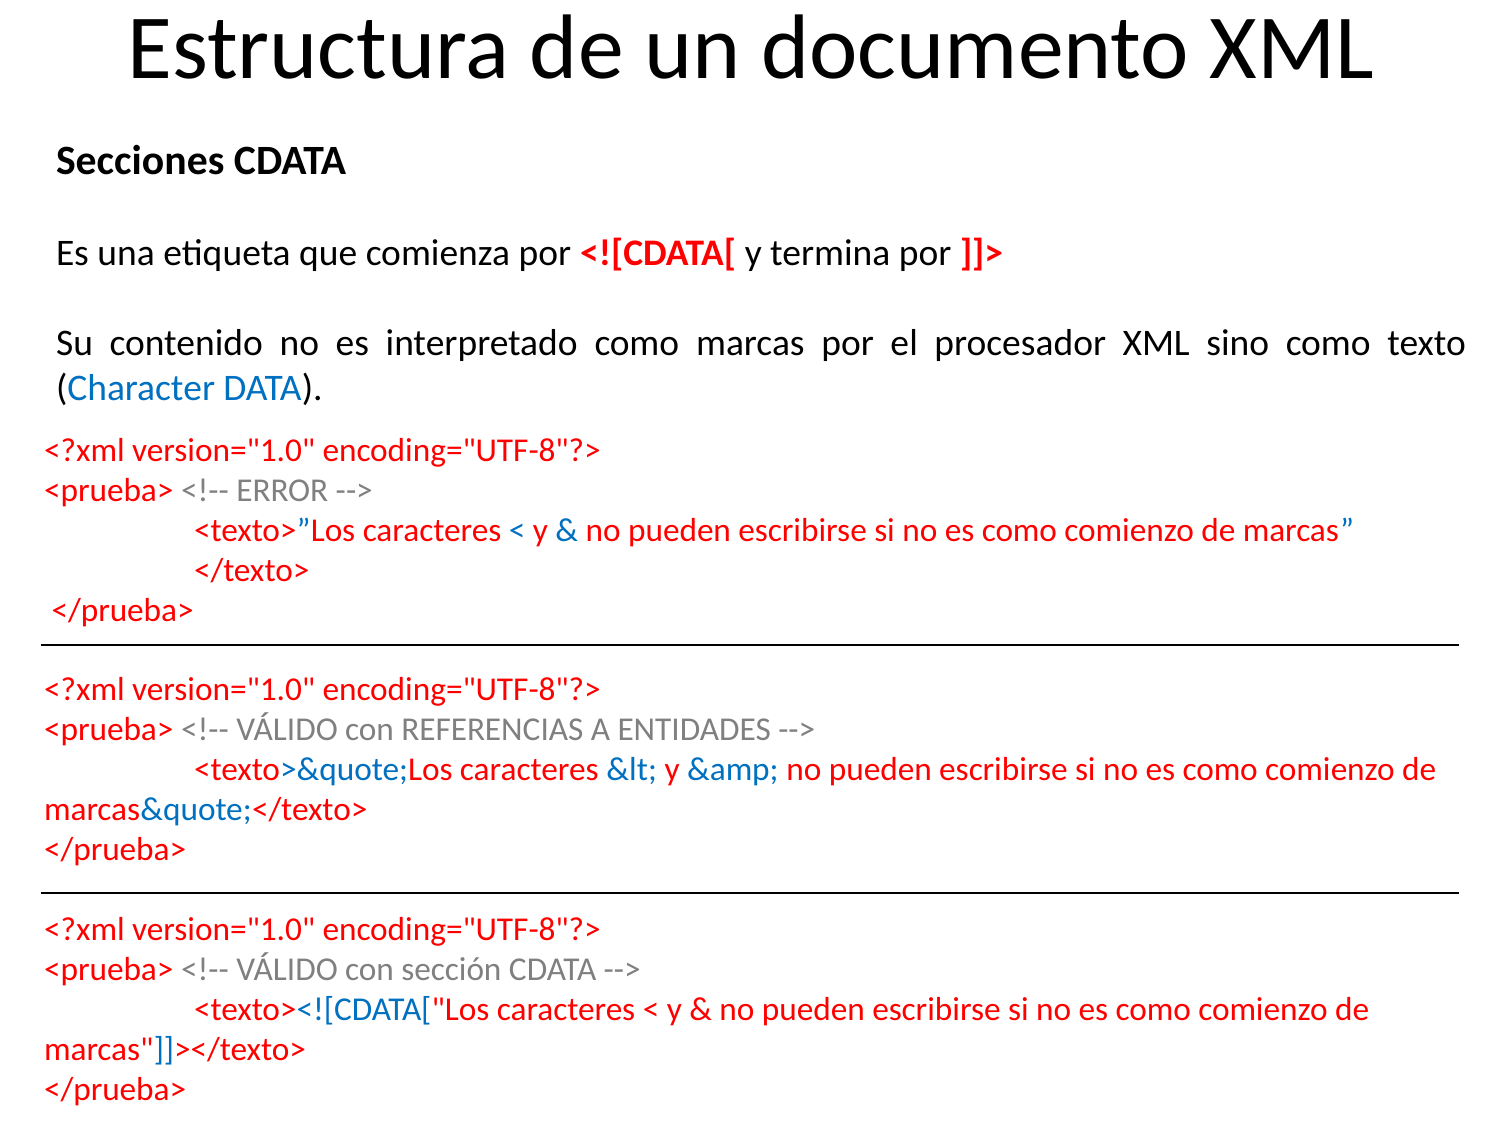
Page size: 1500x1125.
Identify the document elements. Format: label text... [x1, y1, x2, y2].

text_box <?xml version="1.0" encoding="UTF-8"?> <prueba> <!-- ERROR --> <texto>”Los caracteres < y & no pueden escribirse si no es como comienzo de marcas” </texto> </prueba> <?xml version="1.0" encoding="UTF-8"?> <prueba> <!-- VÁLIDO con REFERENCIAS A ENTIDADES --> <texto>&quote;Los caracteres &lt; y &amp; no pueden escribirse si no es como comienzo de marcas&quote;</texto> </prueba> <?xml version="1.0" encoding="UTF-8"?> <prueba> <!-- VÁLIDO con sección CDATA --> <texto><![CDATA["Los caracteres < y & no pueden escribirse si no es como comienzo de marcas"]]></texto> </prueba> [29, 420, 1500, 1115]
text_box Secciones CDATA Es una etiqueta que comienza por <![CDATA[ y termina por ]]> Su contenido no es interpretado como marcas por el procesador XML sino como texto (Character DATA). [41, 125, 1483, 420]
title Estructura de un documento XML [76, 0, 1427, 125]
